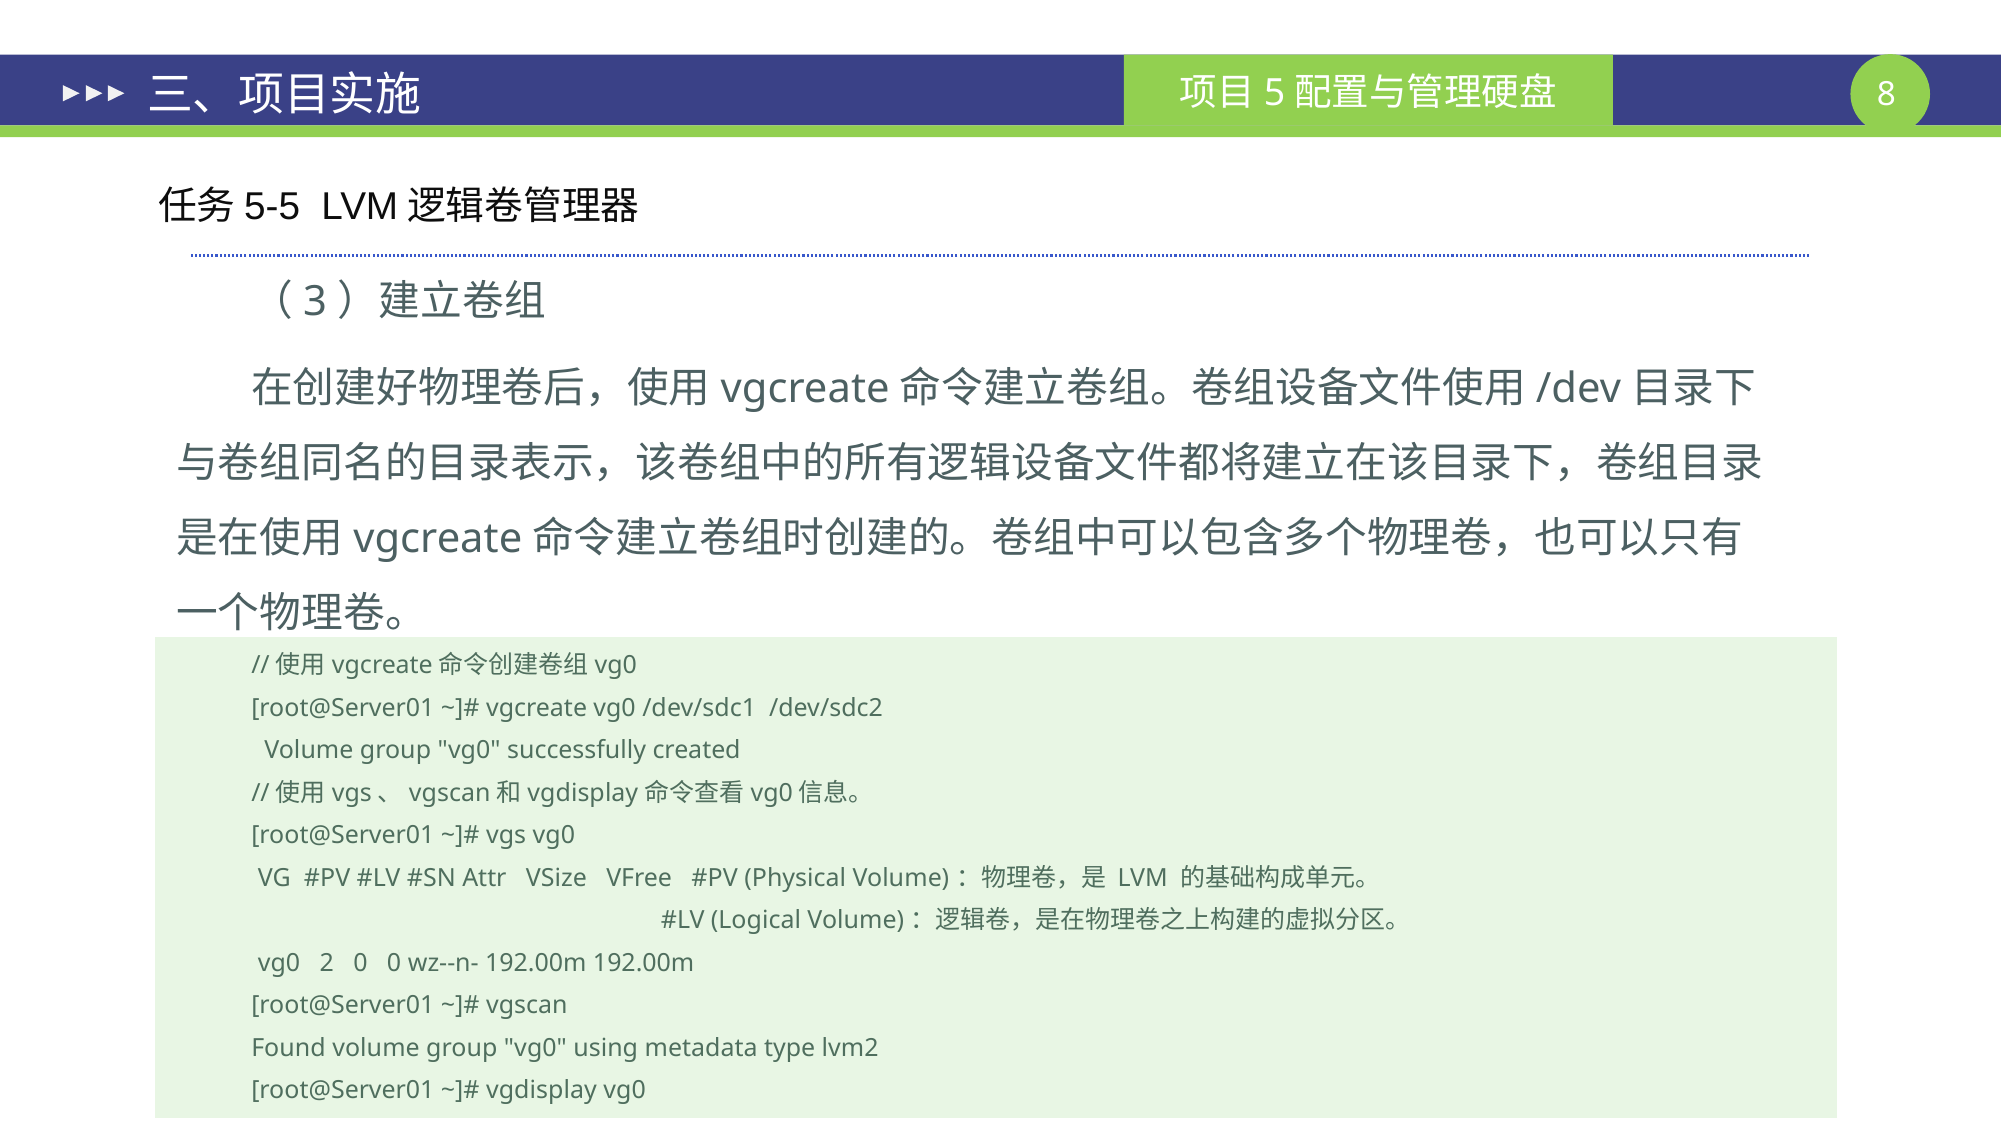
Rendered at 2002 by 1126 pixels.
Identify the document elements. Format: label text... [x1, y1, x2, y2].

text_box （3）建立卷组 在创建好物理卷后，使用vgcreate命令建立卷组。卷组设备文件使用/dev目录下与卷组同名的目录表示，该卷组中的所有逻辑设备文件都将建立在该目录下，卷组目录是在使用vgcreate命令建立卷组时创建的。卷组中可以包含多个物理卷，也可以只有一个物理卷。 //使用vgcreate命令创建卷组vg0 [root@Server01 ~]# vgcreate vg0 /dev/sdc1 /dev/sdc2 Volume group "vg0" successfully created //使用vgs、vgscan和vgdisplay命令查看vg0信息。 [root@Server01 ~]# vgs vg0 VG #PV #LV #SN Attr VSize VFree #PV (Physical Volume)：物理卷，是 LVM 的基础构成单元。 #LV (Logical Volume)：逻辑卷，是在物理卷之上构建的虚拟分区。 vg0 2 0 0 wz--n- 192.00m 192.00m [root@Server01 ~]# vgscan Found volume group "vg0" using metadata type lvm2 [root@Server01 ~]# vgdisplay vg0 [161, 241, 1784, 634]
list 任务5-5 LVM逻辑卷管理器 [138, 161, 1901, 238]
picture [155, 636, 1837, 1118]
title 三、项目实施 [127, 59, 1207, 126]
